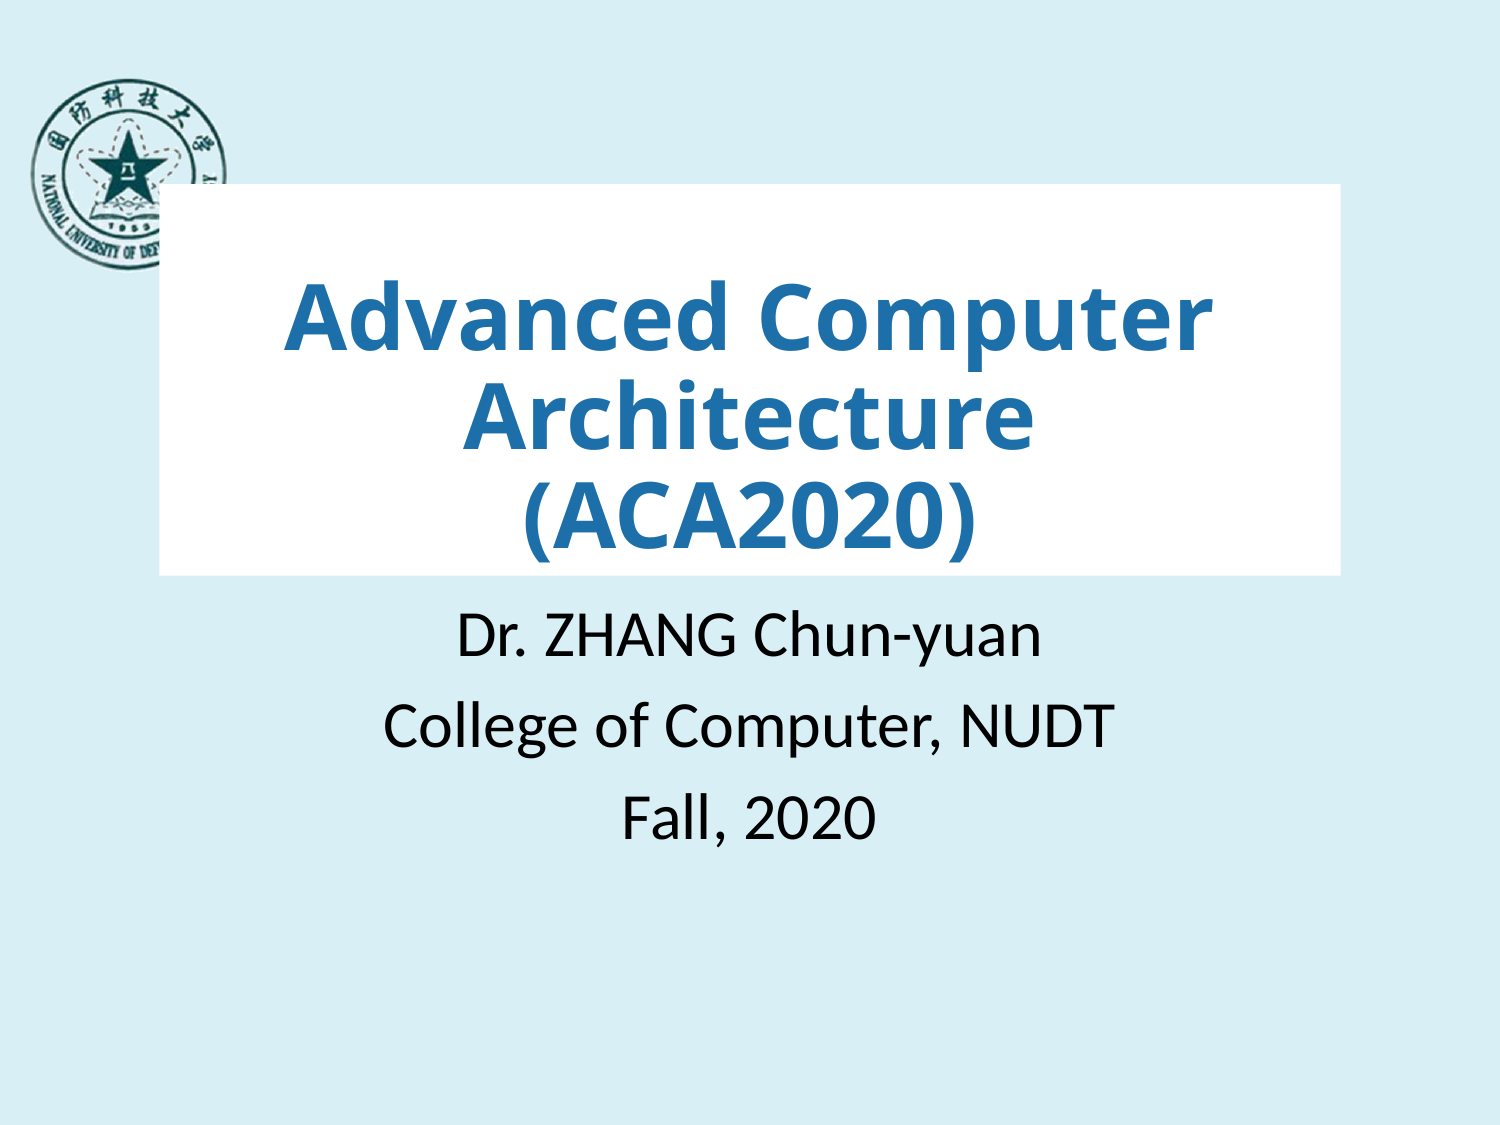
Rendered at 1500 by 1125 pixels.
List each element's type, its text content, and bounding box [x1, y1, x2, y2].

title Advanced Computer Architecture (ACA2020) [159, 184, 1341, 576]
subtitle Dr. ZHANG Chun-yuan College of Computer, NUDT Fall, 2020 [187, 590, 1313, 863]
picture [24, 76, 231, 277]
